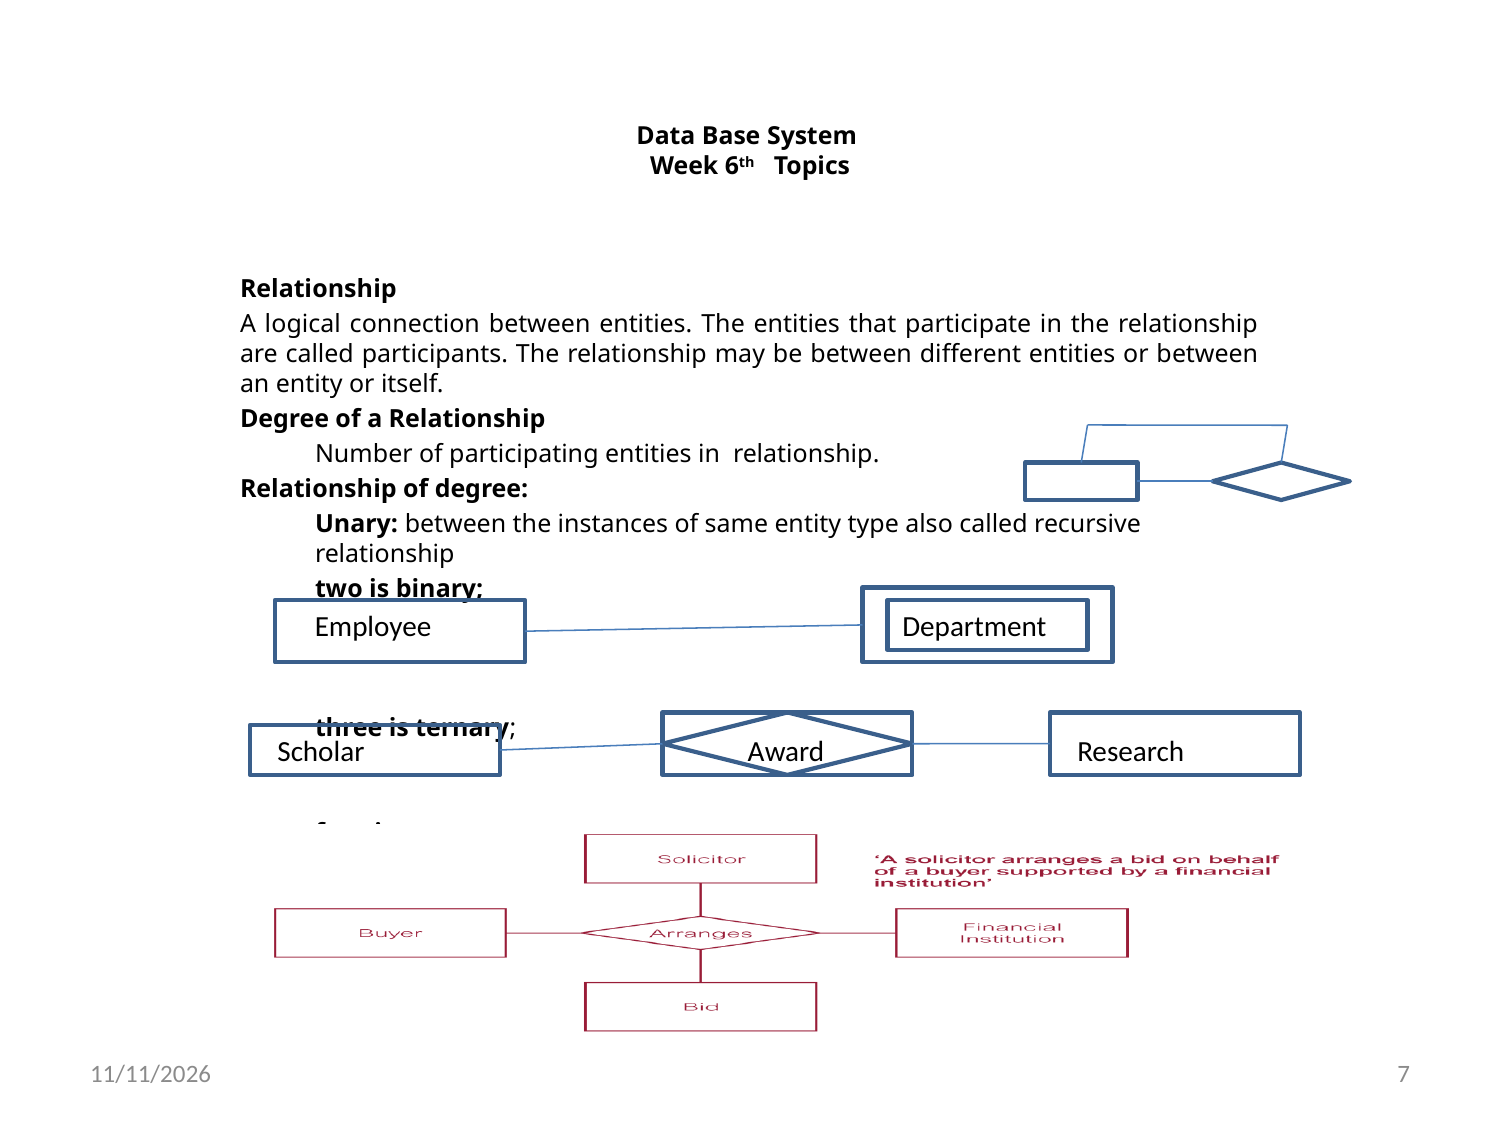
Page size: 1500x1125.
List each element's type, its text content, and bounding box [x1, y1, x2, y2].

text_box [1265, 440, 1304, 448]
text_box [1048, 710, 1302, 777]
text_box [732, 710, 843, 724]
text_box [888, 735, 914, 752]
text_box [791, 710, 914, 741]
slide_number 7 [1074, 1042, 1425, 1103]
text_box [660, 710, 784, 742]
text_box [860, 585, 1115, 664]
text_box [499, 743, 663, 751]
text_box Scholar [262, 724, 463, 775]
text_box [1023, 460, 1140, 502]
text_box [660, 735, 687, 752]
title Data Base System Week 6th Topics [112, 112, 1388, 188]
text_box [792, 747, 914, 777]
text_box Department [887, 599, 1088, 650]
text_box Award [687, 724, 888, 775]
picture [262, 824, 1288, 1038]
subtitle Relationship A logical connection between entities. The entities that participate in the relationship are called participants. The relationship may be between different entities or between an entity or itself. Degree of a Relationship Number of participating entities in relationship. Relationship of degree: Unary: between the instances of same entity type also called recursive relationship two is binary; three is ternary; four is quaternary. [225, 249, 1275, 1013]
text_box Research [1062, 724, 1263, 775]
text_box [660, 747, 783, 777]
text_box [1065, 440, 1104, 448]
text_box [1211, 460, 1353, 503]
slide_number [75, 1042, 425, 1103]
text_box [248, 723, 502, 777]
text_box Employee [300, 599, 500, 650]
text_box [524, 624, 863, 632]
text_box [273, 598, 527, 664]
